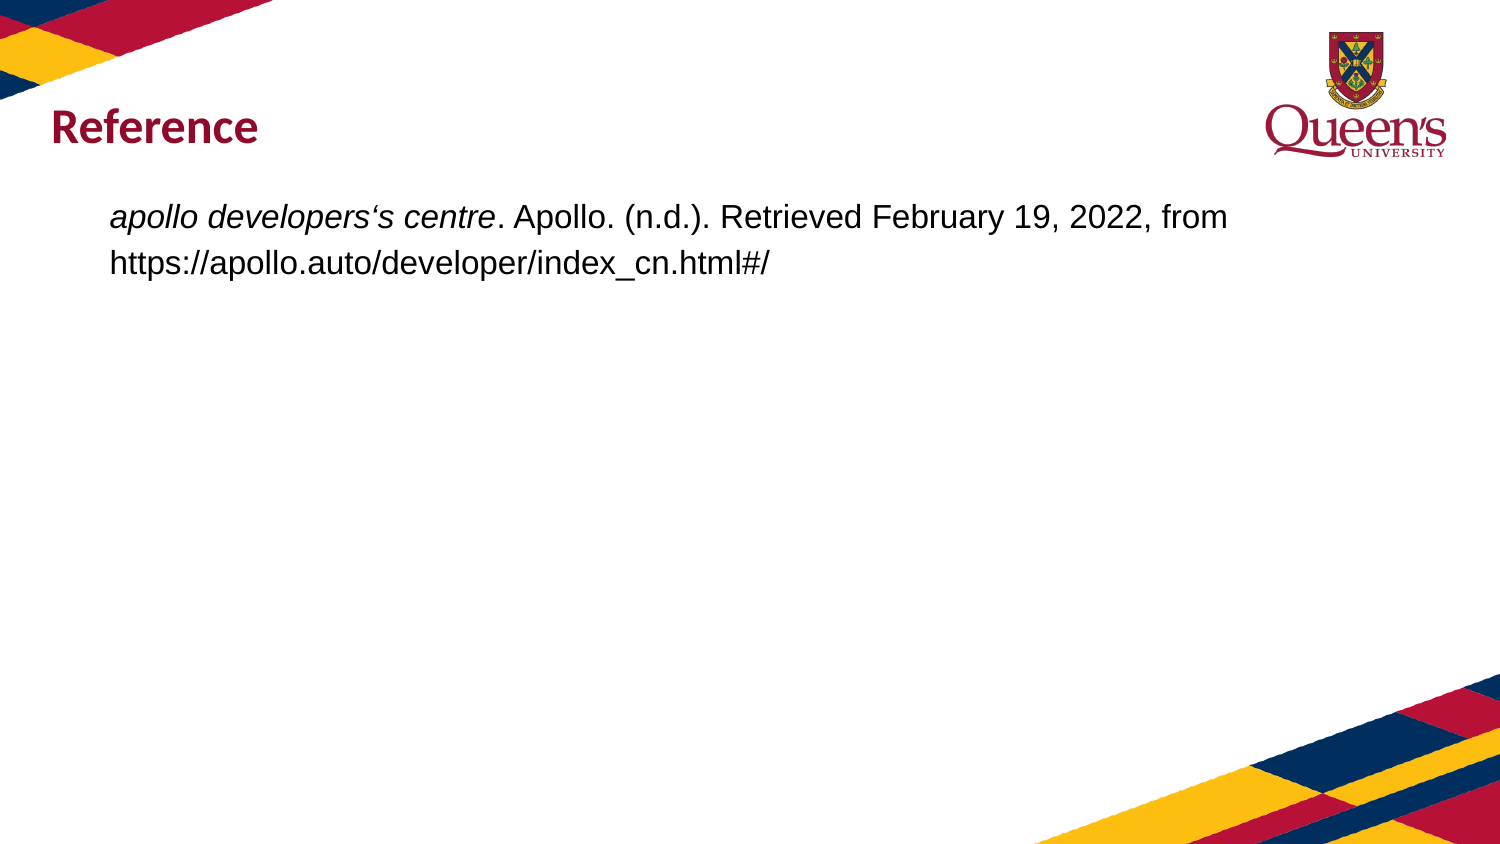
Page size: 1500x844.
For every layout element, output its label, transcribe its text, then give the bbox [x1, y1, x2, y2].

title Reference [51, 72, 1449, 167]
picture [0, 0, 1500, 844]
list apollo developers‘s centre. Apollo. (n.d.). Retrieved February 19, 2022, from https://apollo.auto/developer/index_cn.html#/ [51, 189, 1449, 750]
